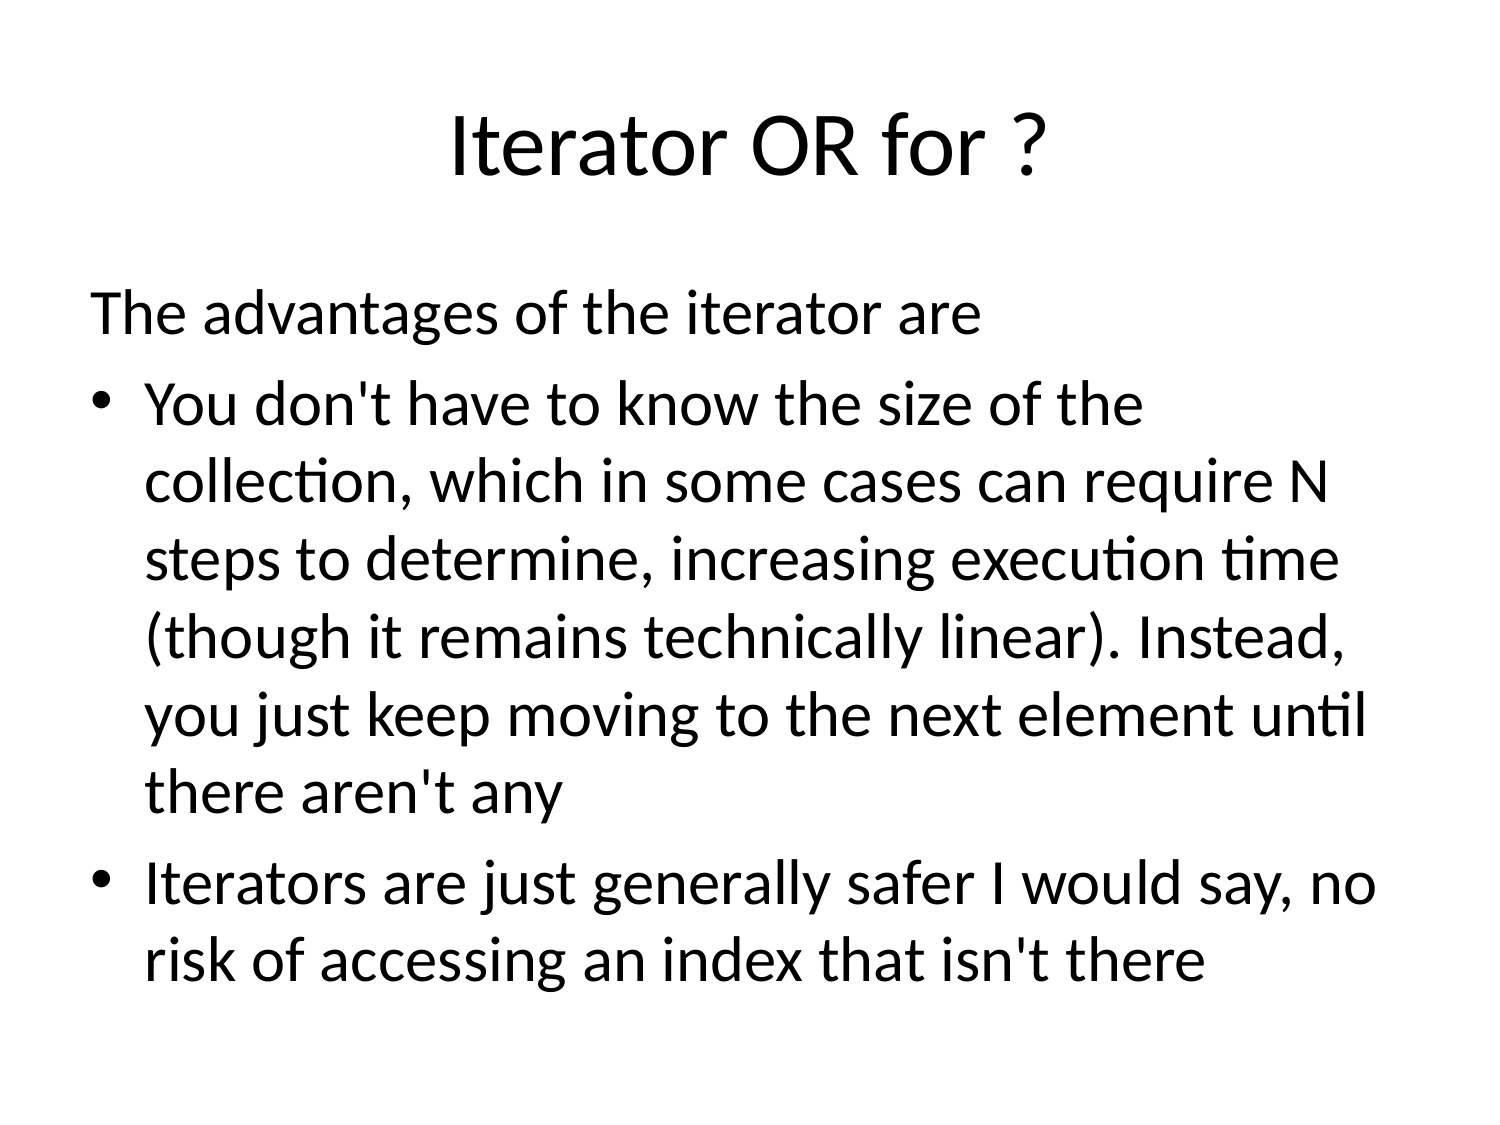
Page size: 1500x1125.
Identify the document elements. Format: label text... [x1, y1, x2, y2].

title Iterator OR for ? [75, 45, 1425, 233]
list The advantages of the iterator are You don't have to know the size of the collection, which in some cases can require N steps to determine, increasing execution time (though it remains technically linear). Instead, you just keep moving to the next element until there aren't any Iterators are just generally safer I would say, no risk of accessing an index that isn't there [75, 262, 1425, 1005]
